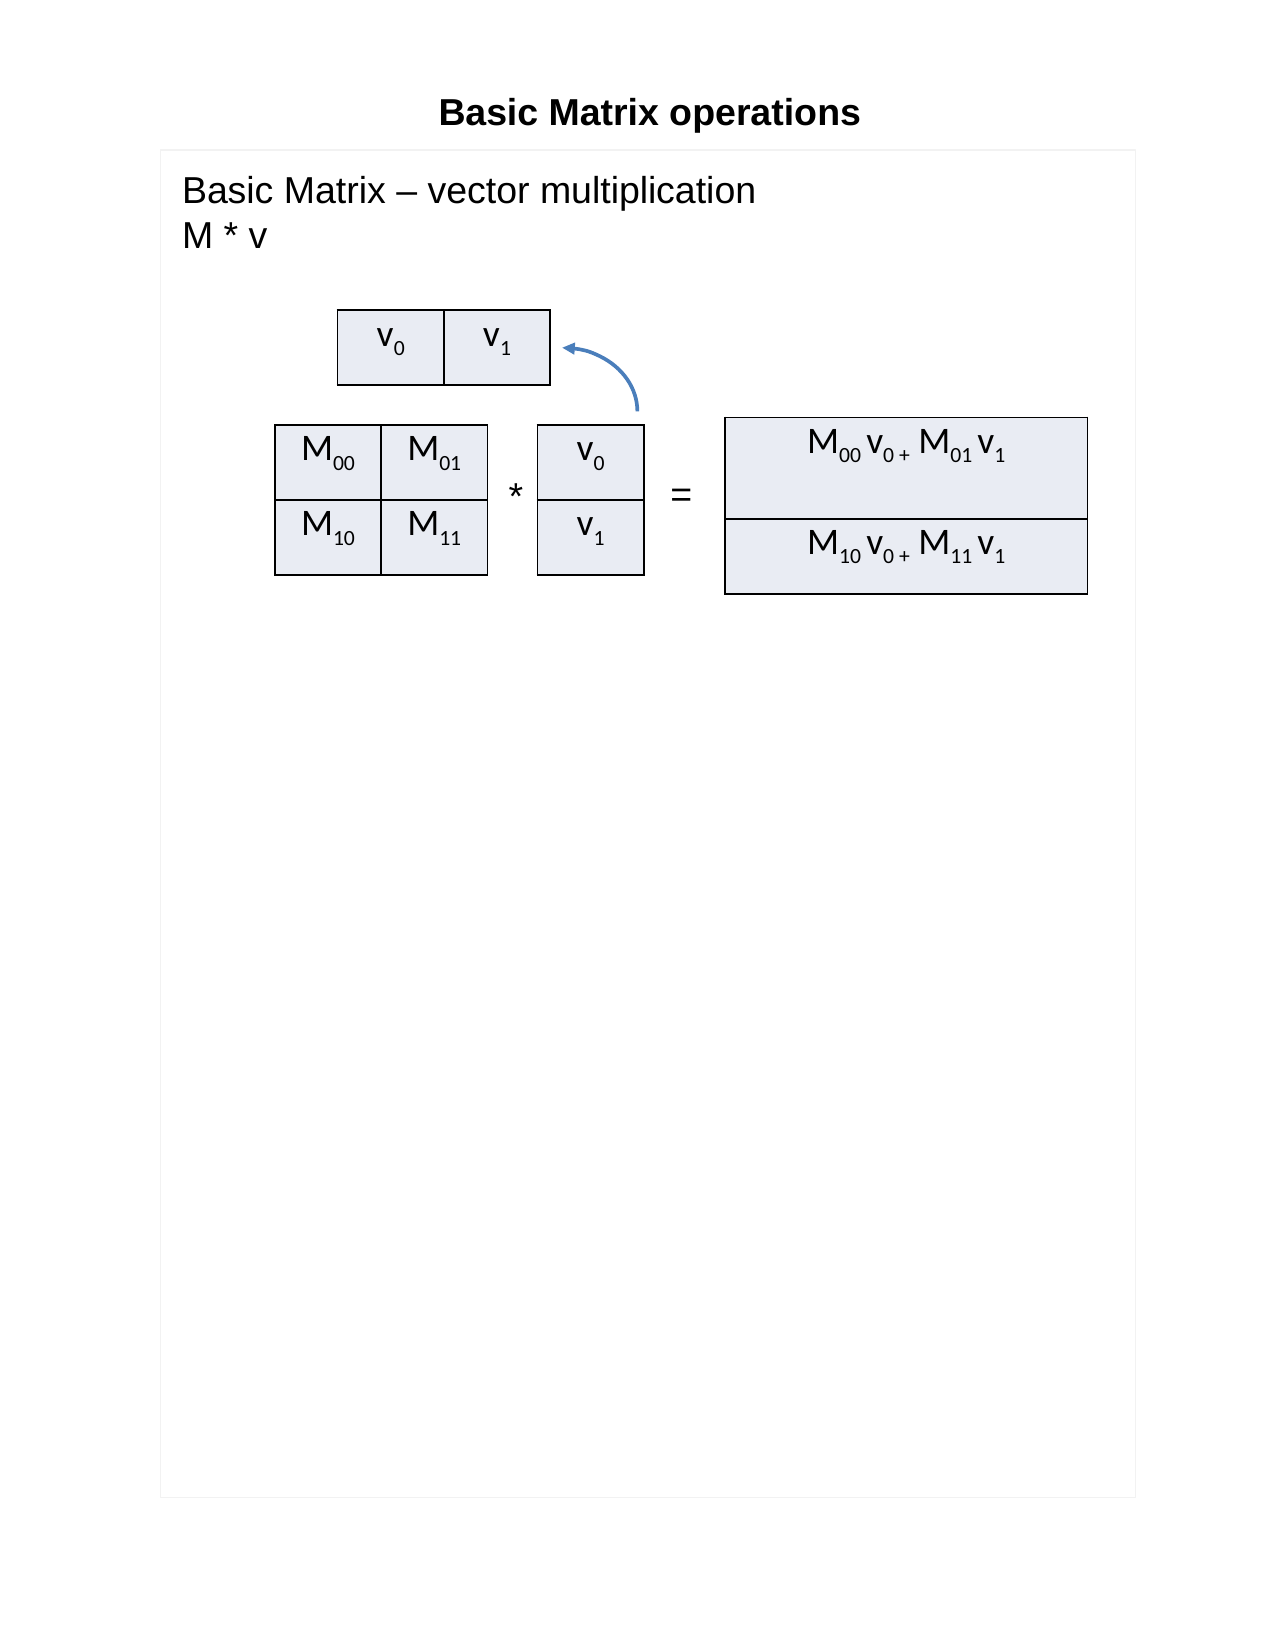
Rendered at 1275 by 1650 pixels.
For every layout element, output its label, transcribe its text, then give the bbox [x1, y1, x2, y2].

text_box Basic Matrix – vector multiplication M * v [167, 158, 772, 264]
table_header M01 [382, 426, 487, 499]
title Basic Matrix operations [162, 87, 1138, 133]
table_cell M10 [276, 501, 380, 574]
table_header v0 [538, 426, 643, 499]
table_cell M11 [382, 501, 487, 574]
table_header v0 [338, 311, 443, 384]
text_box * [493, 464, 538, 525]
table_header M00 v0 + M01 v1 [726, 418, 1087, 518]
table_header M00 [276, 426, 380, 499]
table_header v1 [445, 311, 549, 384]
text_box = [655, 462, 708, 523]
text_box [562, 342, 639, 412]
table_cell v1 [538, 501, 643, 574]
table_cell M10 v0 + M11 v1 [726, 520, 1087, 593]
